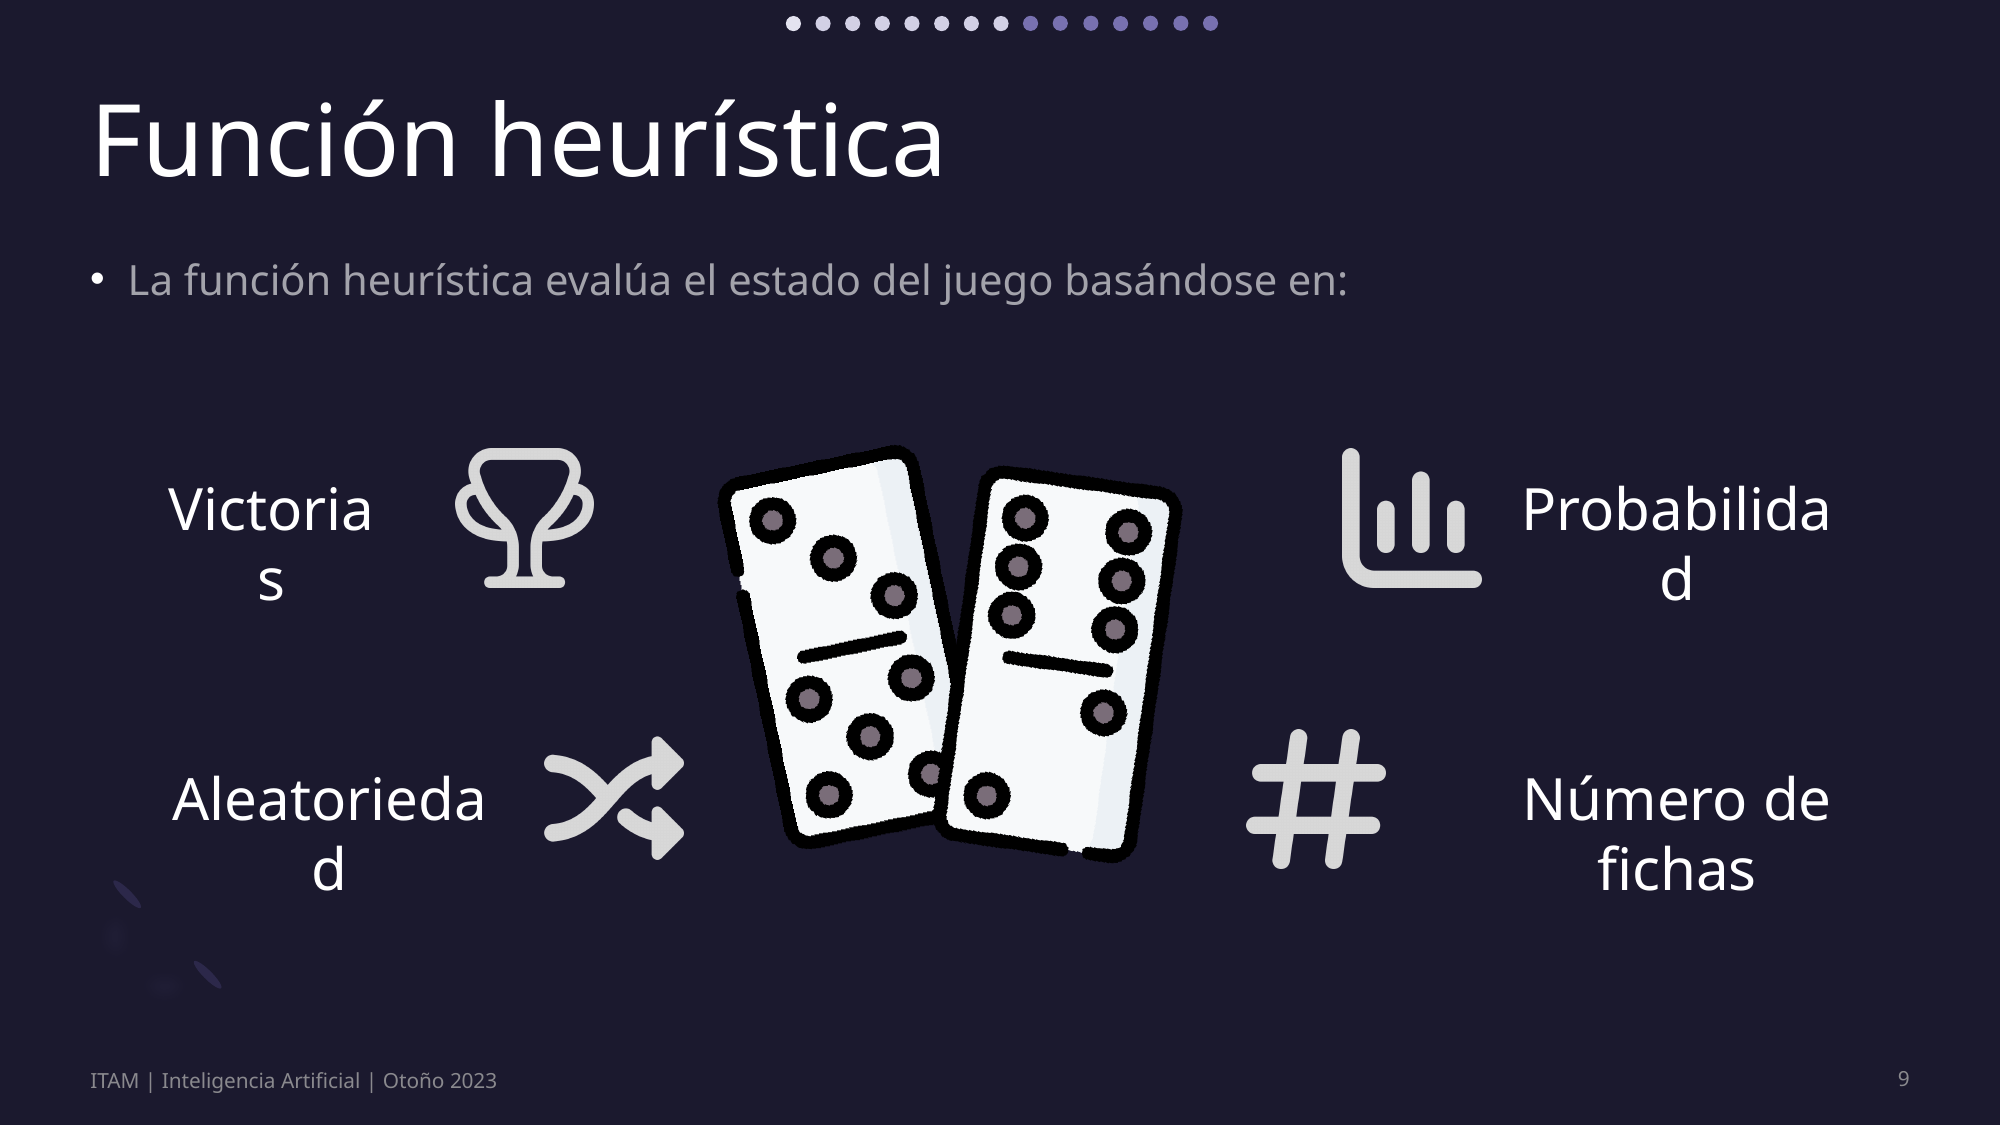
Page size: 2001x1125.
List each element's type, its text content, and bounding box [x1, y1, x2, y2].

picture [454, 448, 594, 588]
picture [543, 728, 684, 868]
picture [1342, 448, 1482, 588]
text_box Probabilidad [1490, 465, 1864, 620]
text_box [933, 14, 951, 33]
text_box [903, 14, 921, 33]
text_box [844, 14, 862, 33]
text_box [784, 14, 803, 33]
text_box Aleatoriedad [144, 754, 515, 910]
text_box Número de fichas [1444, 754, 1910, 910]
text_box [992, 14, 1010, 33]
text_box [1111, 14, 1130, 33]
text_box [1082, 14, 1100, 32]
text_box [1051, 14, 1069, 32]
text_box [1201, 14, 1220, 32]
text_box [873, 14, 891, 33]
text_box [962, 14, 981, 33]
text_box [1141, 14, 1160, 32]
slide_number 9 [1632, 1067, 1910, 1093]
footer ITAM | Inteligencia Artificial | Otoño 2023 [90, 1067, 1137, 1093]
text_box Victorias [144, 465, 399, 620]
title Función heurística [90, 90, 1910, 248]
list La función heurística evalúa el estado del juego basándose en: [90, 248, 1910, 902]
text_box [814, 14, 832, 33]
text_box [1172, 14, 1190, 32]
text_box [1021, 14, 1040, 33]
picture [712, 391, 1386, 926]
